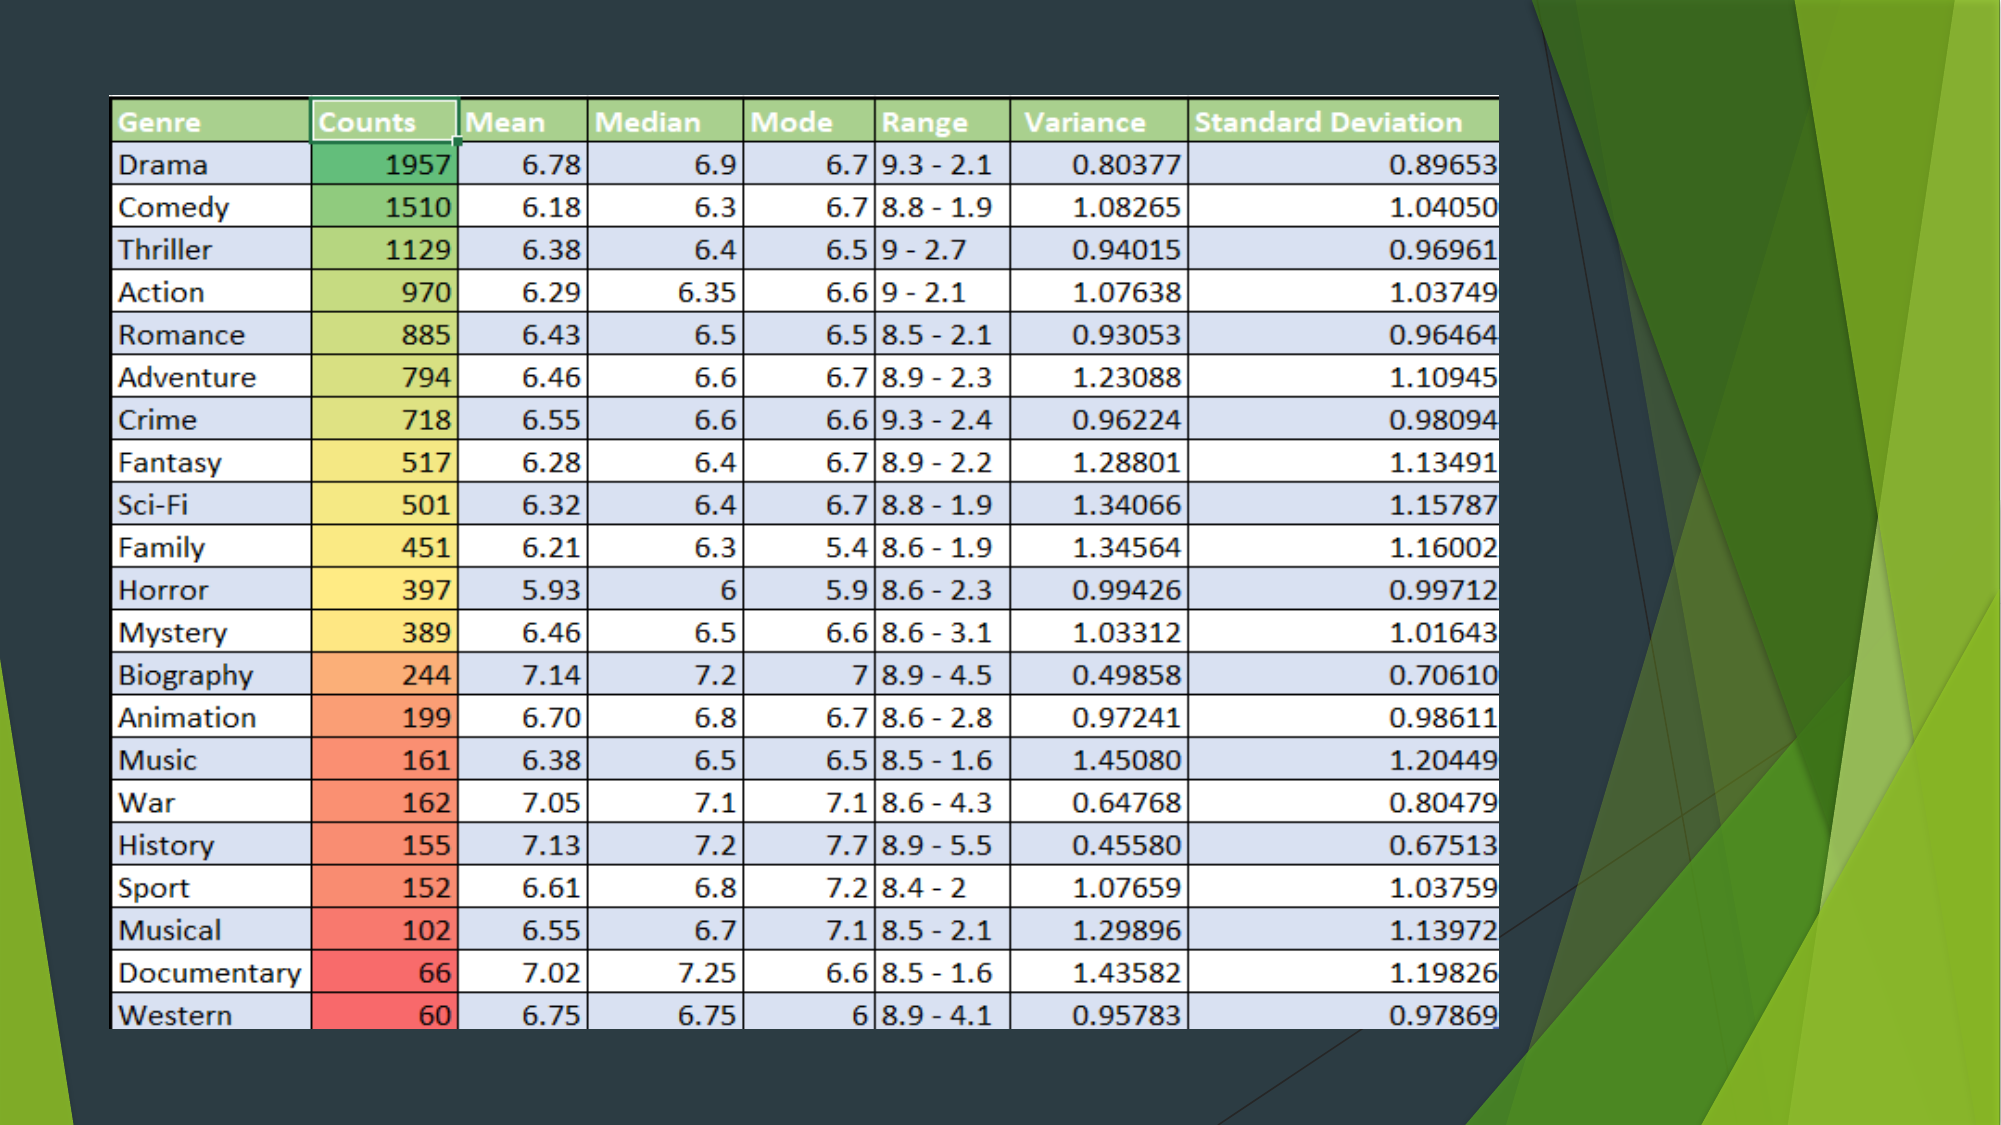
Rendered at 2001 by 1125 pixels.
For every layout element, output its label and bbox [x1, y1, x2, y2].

picture [109, 95, 1499, 1030]
